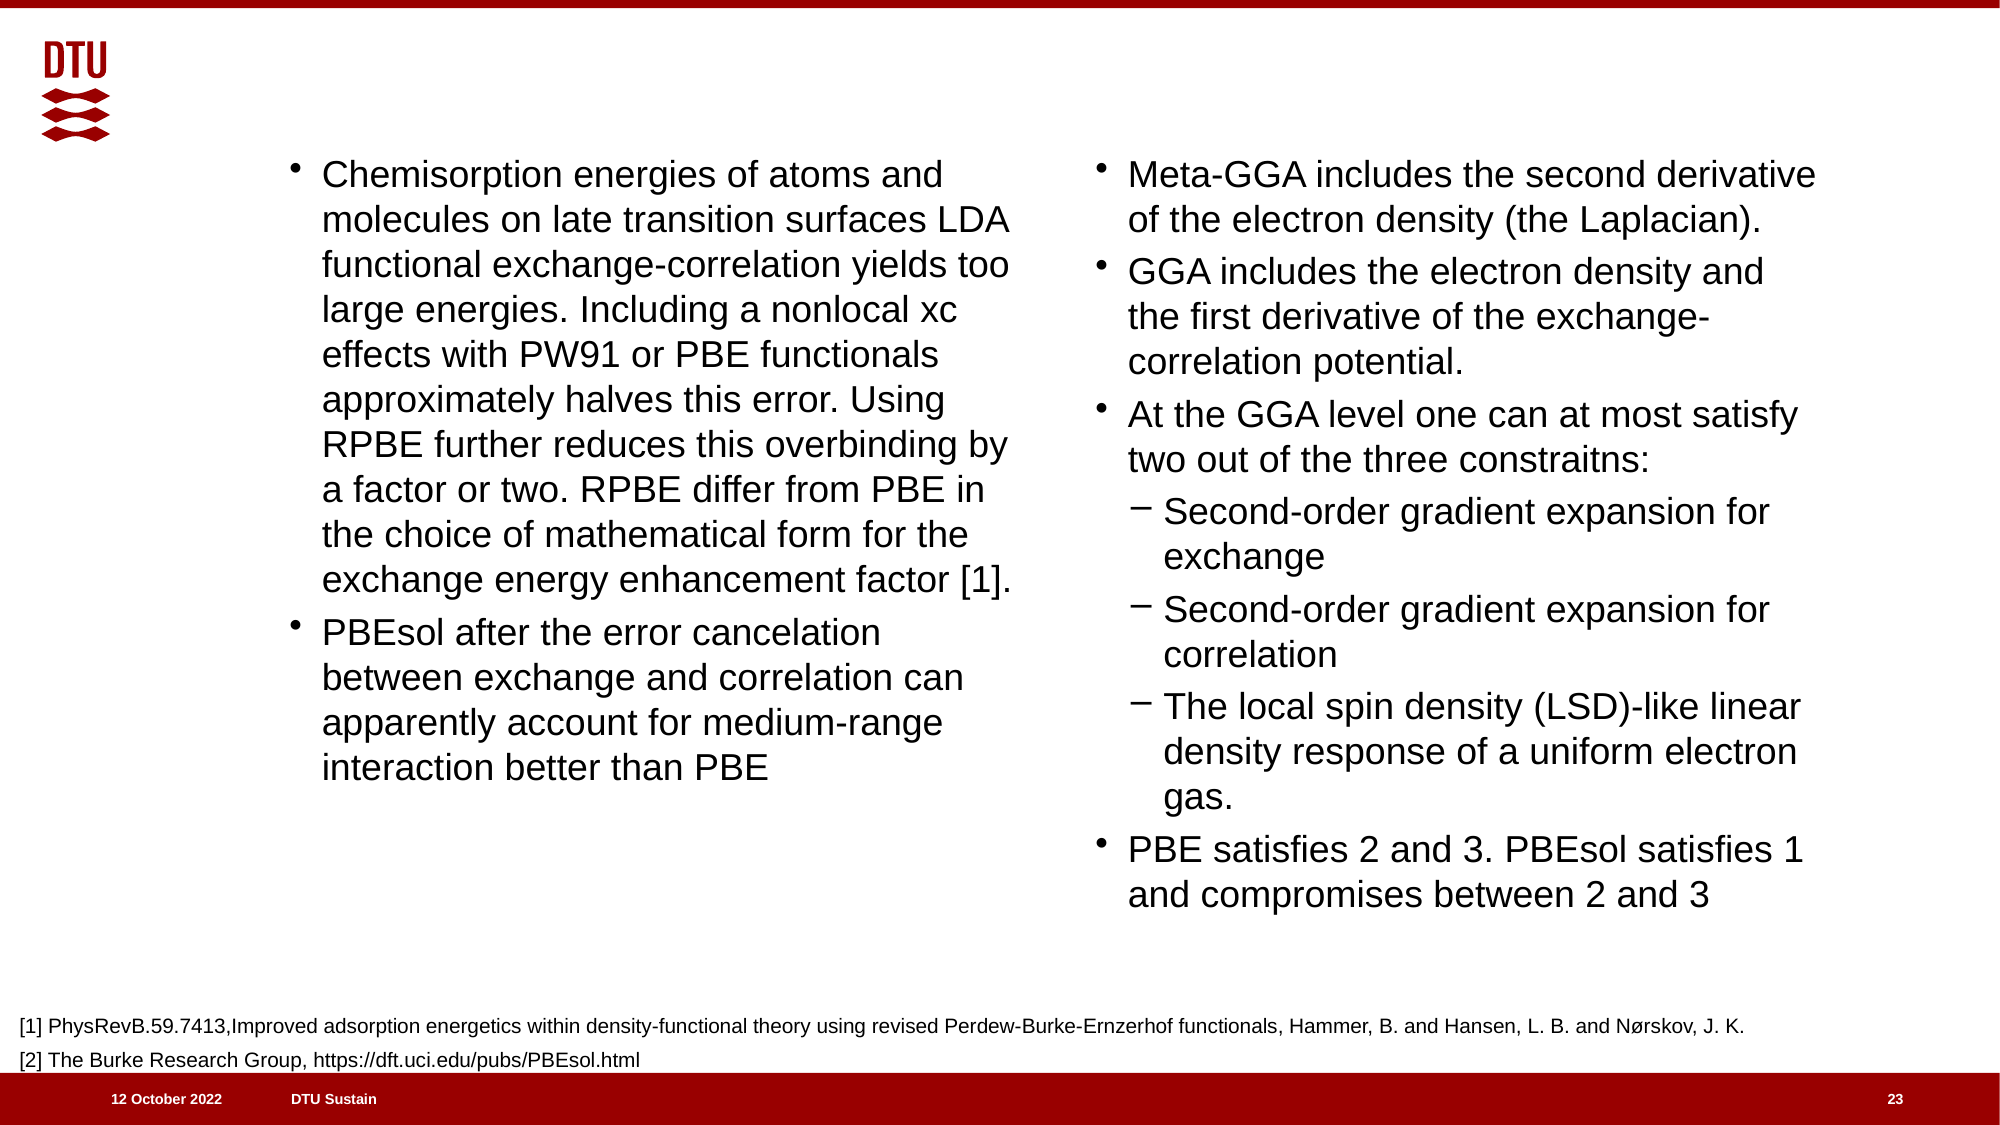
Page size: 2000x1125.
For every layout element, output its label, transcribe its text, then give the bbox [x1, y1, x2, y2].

text_box [1] PhysRevB.59.7413,Improved adsorption energetics within density-functional theory using revised Perdew-Burke-Ernzerhof functionals, Hammer, B. and Hansen, L. B. and Nørskov, J. K. [2] The Burke Research Group, https://dft.uci.edu/pubs/PBEsol.html [19, 1012, 2000, 1072]
list Chemisorption energies of atoms and molecules on late transition surfaces LDA functional exchange-correlation yields too large energies. Including a nonlocal xc effects with PW91 or PBE functionals approximately halves this error. Using RPBE further reduces this overbinding by a factor or two. RPBE differ from PBE in the choice of mathematical form for the exchange energy enhancement factor [1]. PBEsol after the error cancelation between exchange and correlation can apparently account for medium-range interaction better than PBE [289, 150, 1013, 896]
slide_number 23 [1887, 1073, 1959, 1125]
list Meta-GGA includes the second derivative of the electron density (the Laplacian). GGA includes the electron density and the first derivative of the exchange-correlation potential. At the GGA level one can at most satisfy two out of the three constraitns: Second-order gradient expansion for exchange Second-order gradient expansion for correlation The local spin density (LSD)-like linear density response of a uniform electron gas. PBE satisfies 2 and 3. PBEsol satisfies 1 and compromises between 2 and 3 [1095, 149, 1819, 896]
